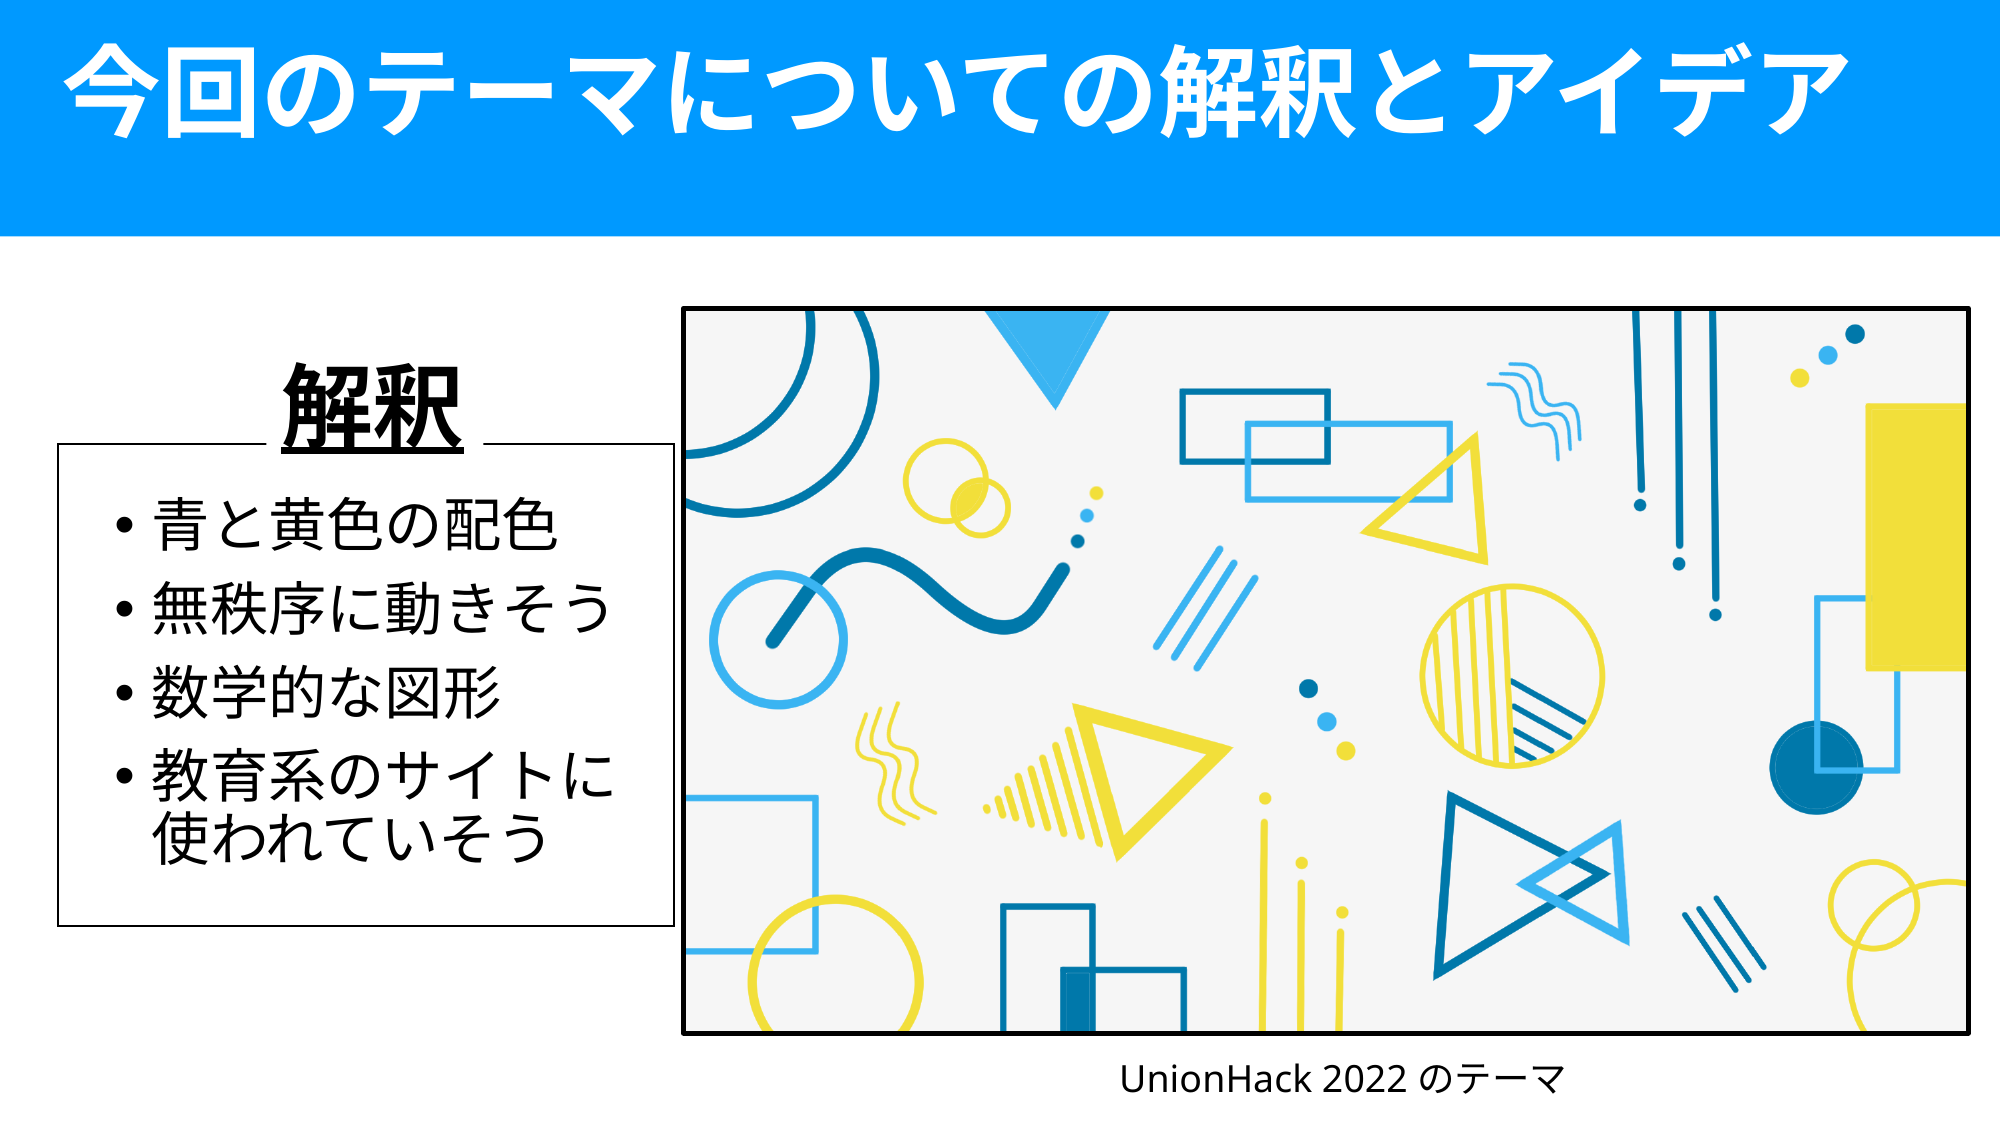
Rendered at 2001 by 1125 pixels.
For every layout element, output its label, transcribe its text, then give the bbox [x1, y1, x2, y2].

title 今回のテーマについての解釈とアイデア [0, 0, 2000, 237]
text_box 解釈 [266, 341, 484, 467]
list 青と黄色の配色 無秩序に動きそう 数学的な図形 教育系のサイトに 使われていそう [57, 443, 675, 927]
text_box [685, 310, 1967, 1109]
